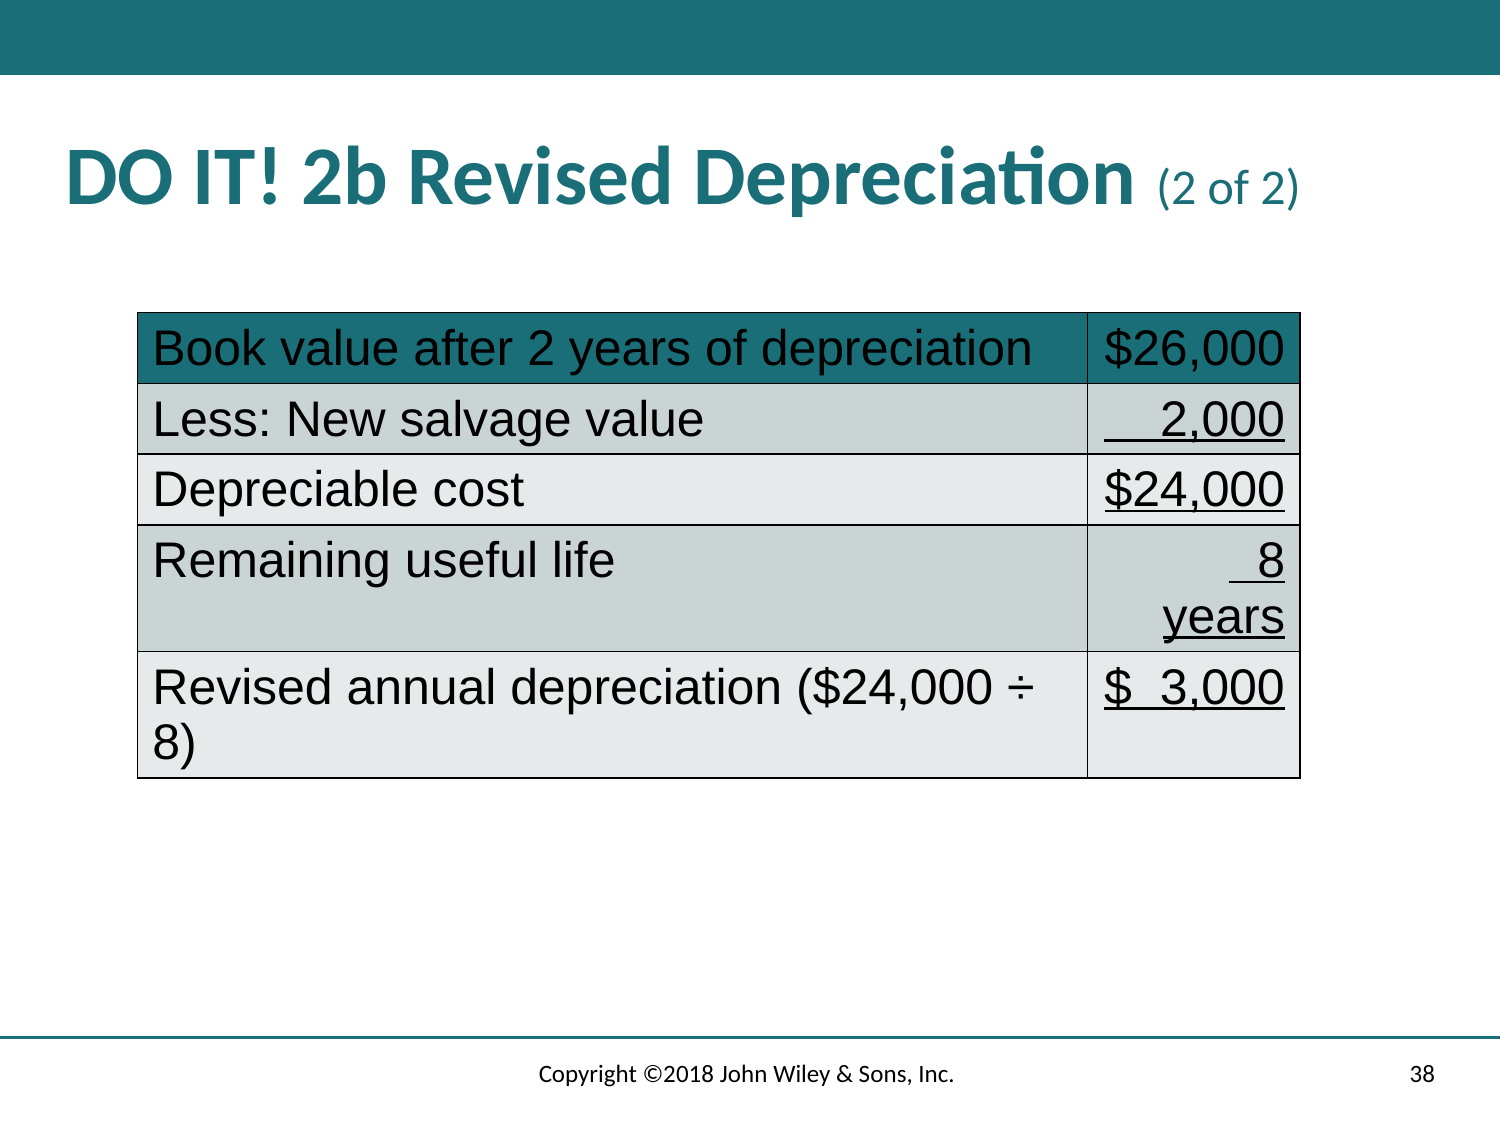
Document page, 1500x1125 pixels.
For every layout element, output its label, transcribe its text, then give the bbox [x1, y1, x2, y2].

table_cell $ 3,000 [1088, 652, 1299, 777]
table_cell $24,000 [1088, 455, 1299, 524]
table_cell 2,000 [1088, 384, 1299, 453]
table_header Book value after 2 years of depreciation [138, 313, 1087, 383]
table_cell Less: New salvage value [138, 384, 1087, 453]
table_cell Revised annual depreciation ($24,000 ÷ 8) [138, 652, 1087, 777]
title DO IT! 2b Revised Depreciation (2 of 2) [50, 125, 1450, 238]
table_cell 8 years [1088, 526, 1299, 651]
slide_number 38 [1059, 1042, 1450, 1103]
table_cell Remaining useful life [138, 526, 1087, 651]
table_cell Depreciable cost [138, 455, 1087, 524]
table_header $26,000 [1088, 313, 1299, 383]
footer Copyright ©2018 John Wiley & Sons, Inc. [496, 1042, 1004, 1103]
